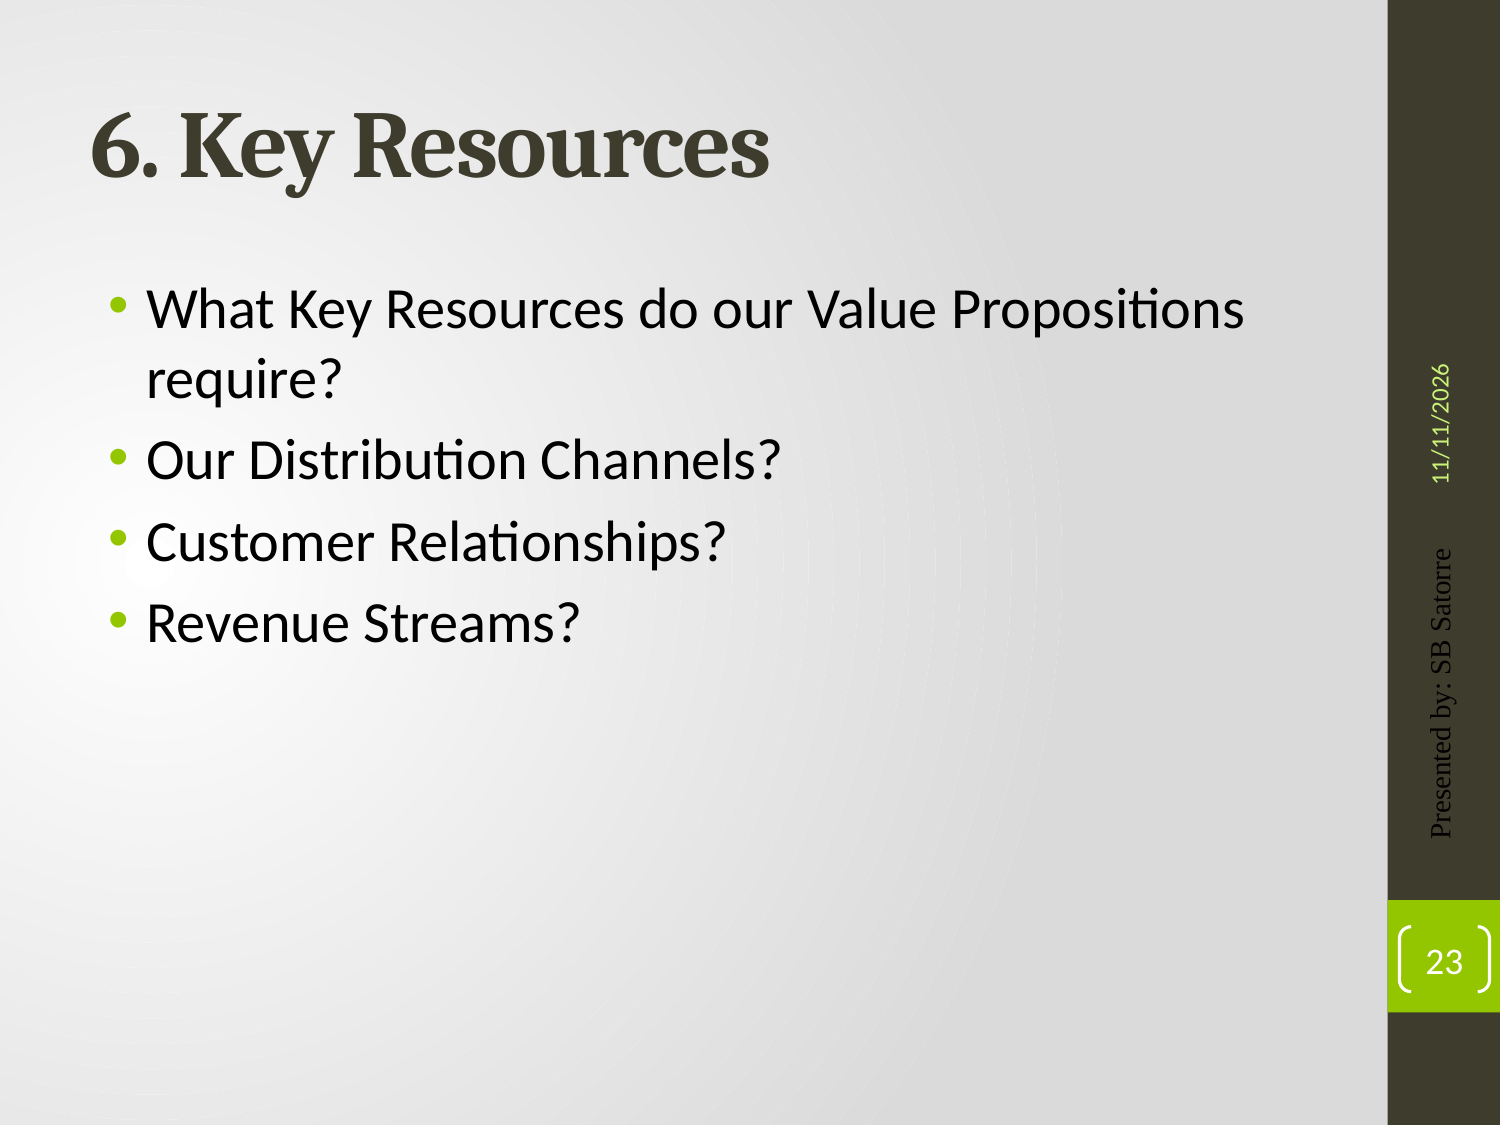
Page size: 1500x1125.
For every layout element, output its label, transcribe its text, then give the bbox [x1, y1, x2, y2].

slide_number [1408, 100, 1469, 500]
slide_number 23 [1397, 925, 1492, 994]
title 6. Key Resources [75, 45, 1325, 233]
list What Key Resources do our Value Propositions require? Our Distribution Channels? Customer Relationships? Revenue Streams? [75, 262, 1325, 1050]
footer Presented by: SB Satorre [1408, 500, 1469, 889]
